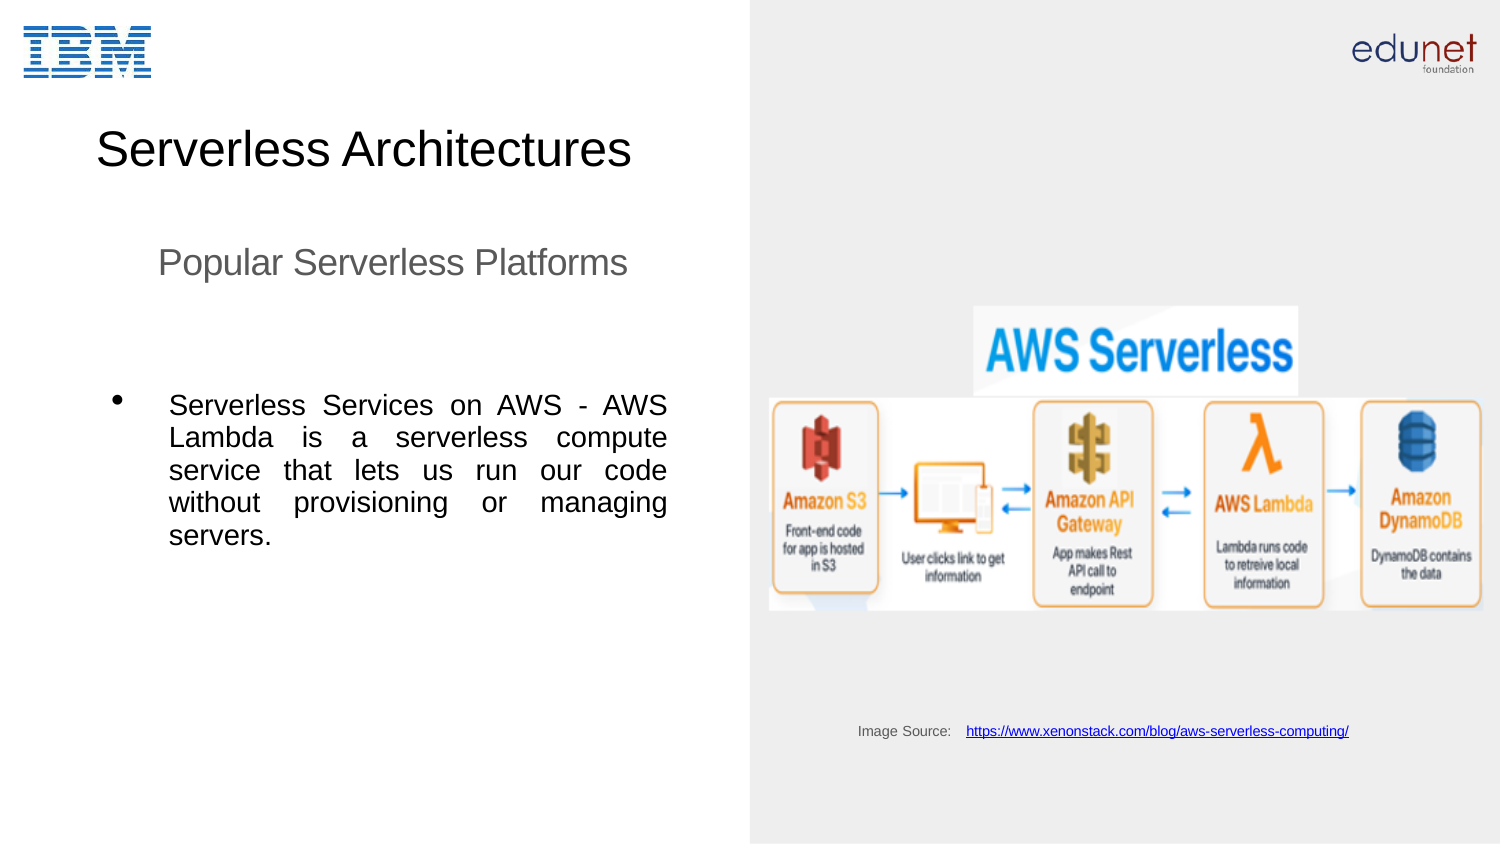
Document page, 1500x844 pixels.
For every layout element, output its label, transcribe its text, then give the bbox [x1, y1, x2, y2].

picture [23, 26, 151, 78]
title Serverless Architectures [53, 111, 686, 258]
text_box Popular Serverless Platforms [80, 232, 706, 378]
picture [749, 234, 1500, 680]
picture [1350, 26, 1480, 78]
text_box Image Source: https://www.xenonstack.com/blog/aws-serverless-computing/ [855, 717, 1500, 740]
text_box Serverless Services on AWS - AWS Lambda is a serverless compute service that lets us run our code without provisioning or managing servers. [112, 386, 668, 589]
